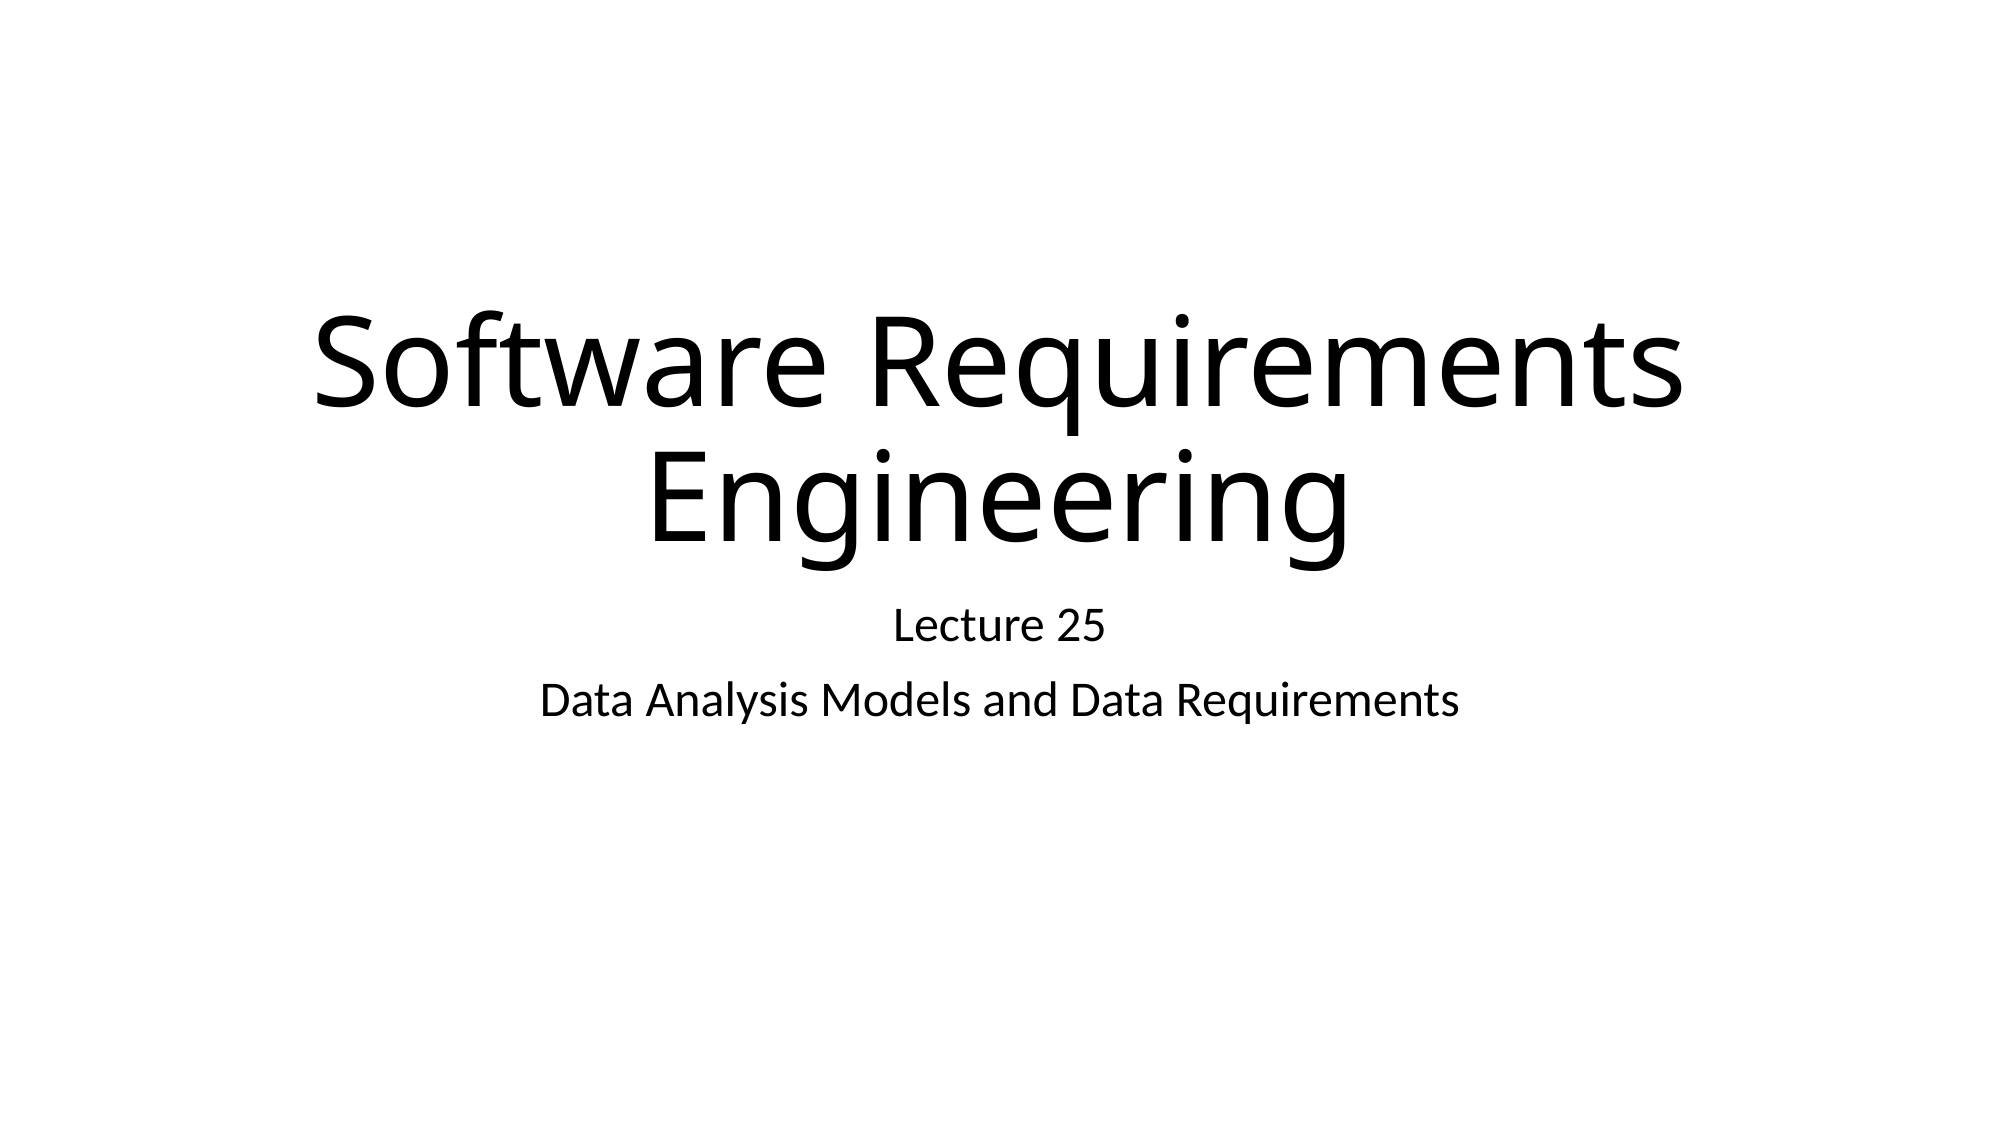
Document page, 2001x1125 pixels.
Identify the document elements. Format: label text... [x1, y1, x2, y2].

subtitle Lecture 25 Data Analysis Models and Data Requirements [249, 590, 1750, 863]
title Software Requirements Engineering [249, 184, 1750, 576]
